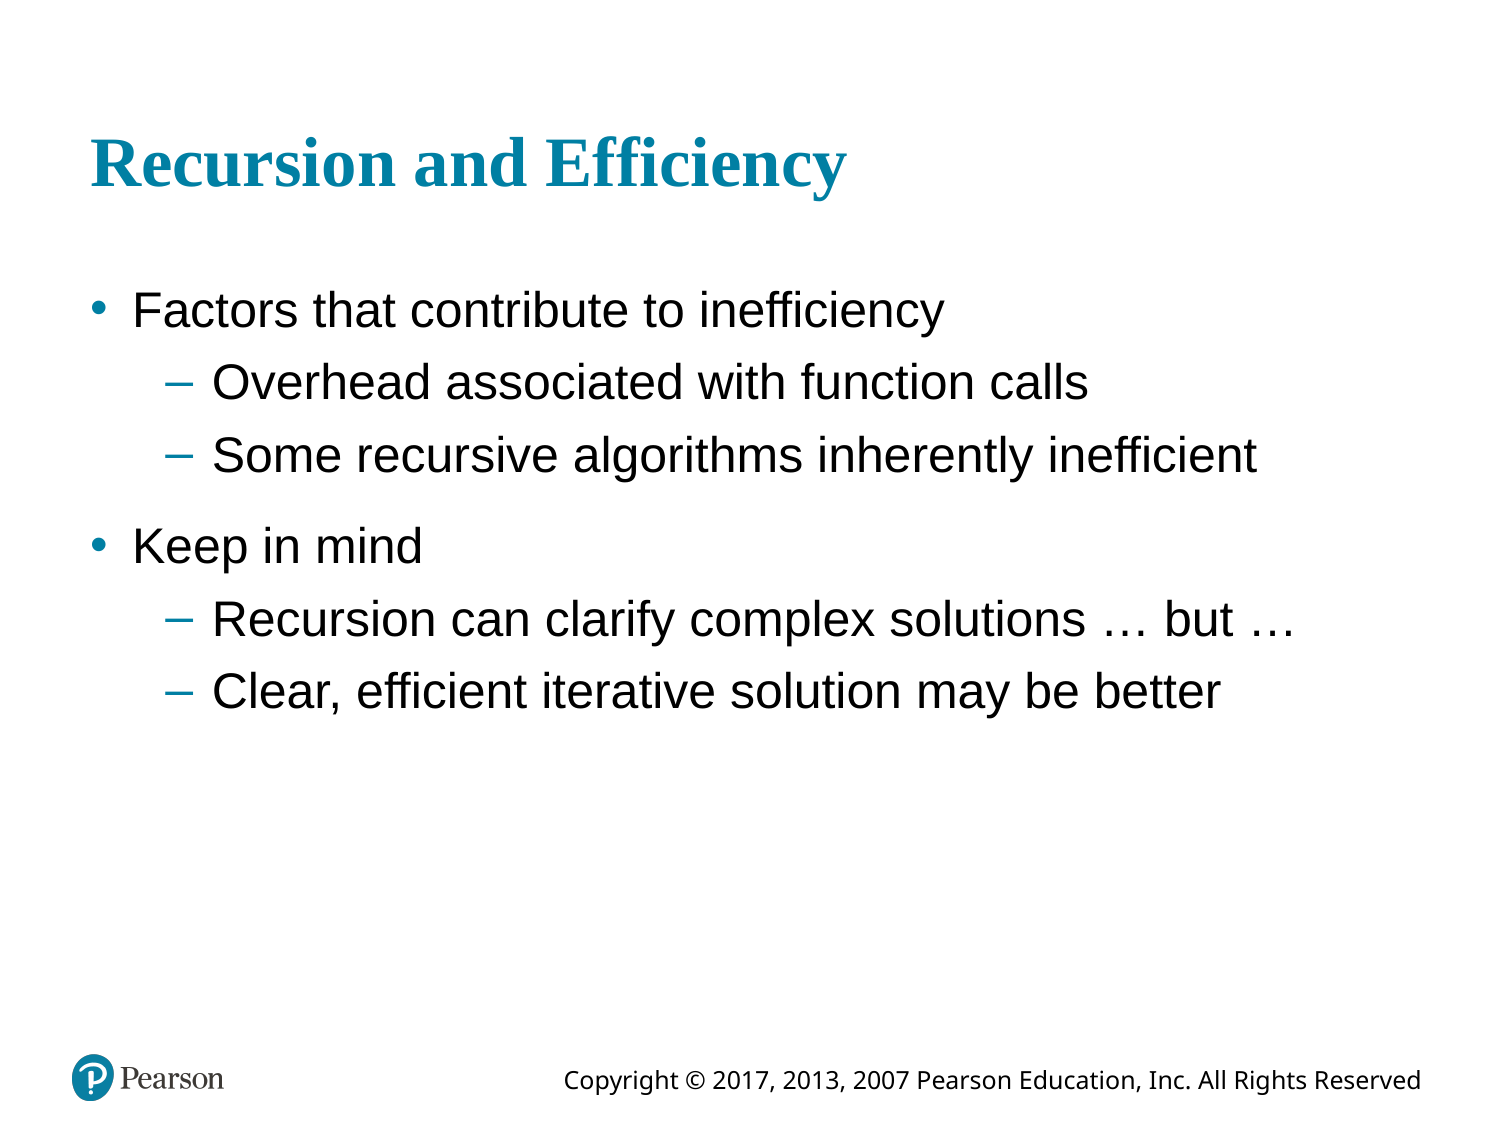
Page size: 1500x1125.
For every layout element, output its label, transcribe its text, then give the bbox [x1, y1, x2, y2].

title Recursion and Efficiency [75, 35, 1425, 216]
picture [72, 1054, 88, 1070]
picture [98, 1054, 224, 1101]
list Factors that contribute to inefficiency Overhead associated with function calls Some recursive algorithms inherently inefficient Keep in mind Recursion can clarify complex solutions … but … Clear, efficient iterative solution may be better [75, 262, 1425, 1030]
picture [72, 1087, 83, 1101]
picture [80, 1063, 106, 1088]
